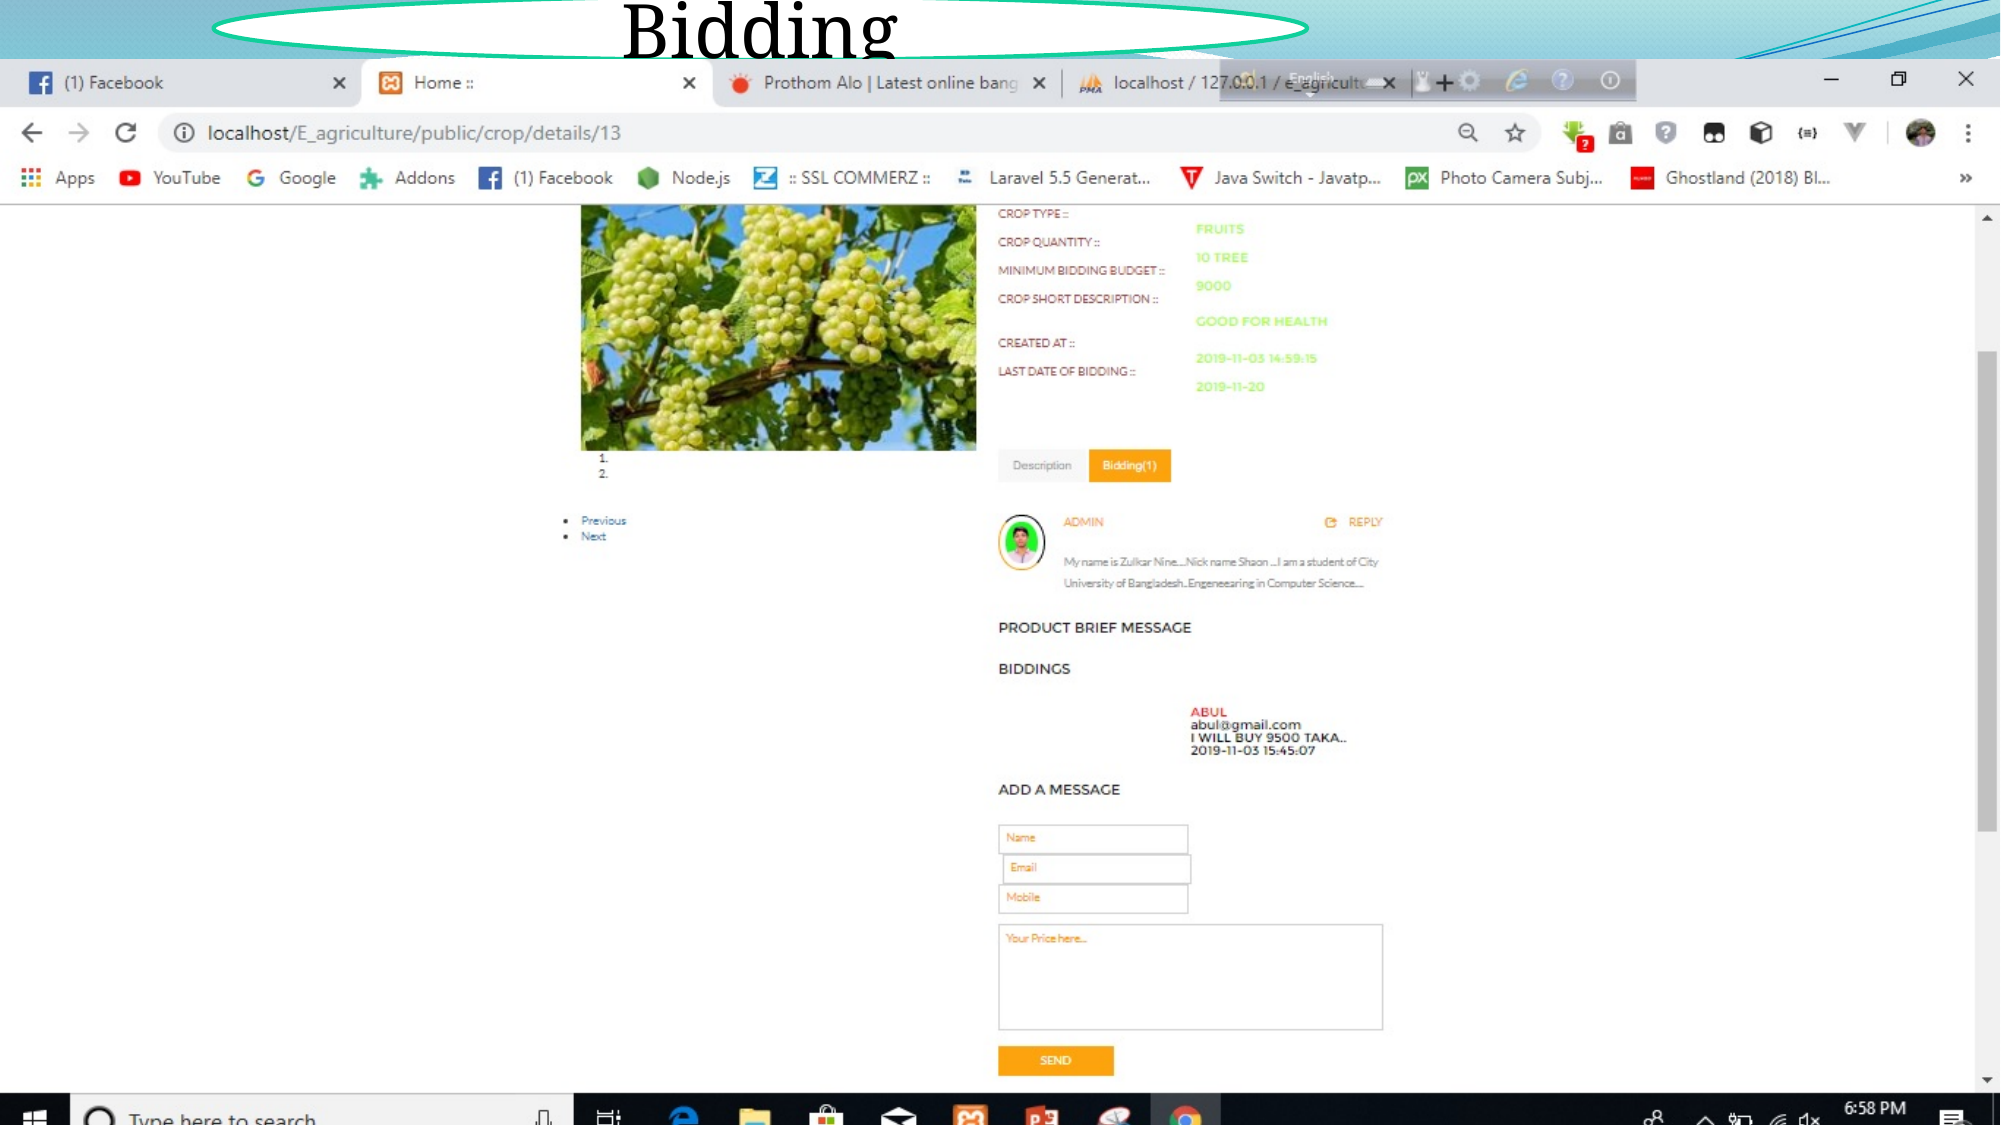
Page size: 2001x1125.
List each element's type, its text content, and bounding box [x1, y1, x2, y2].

picture [0, 59, 2000, 1125]
text_box Bidding [211, 0, 1310, 59]
